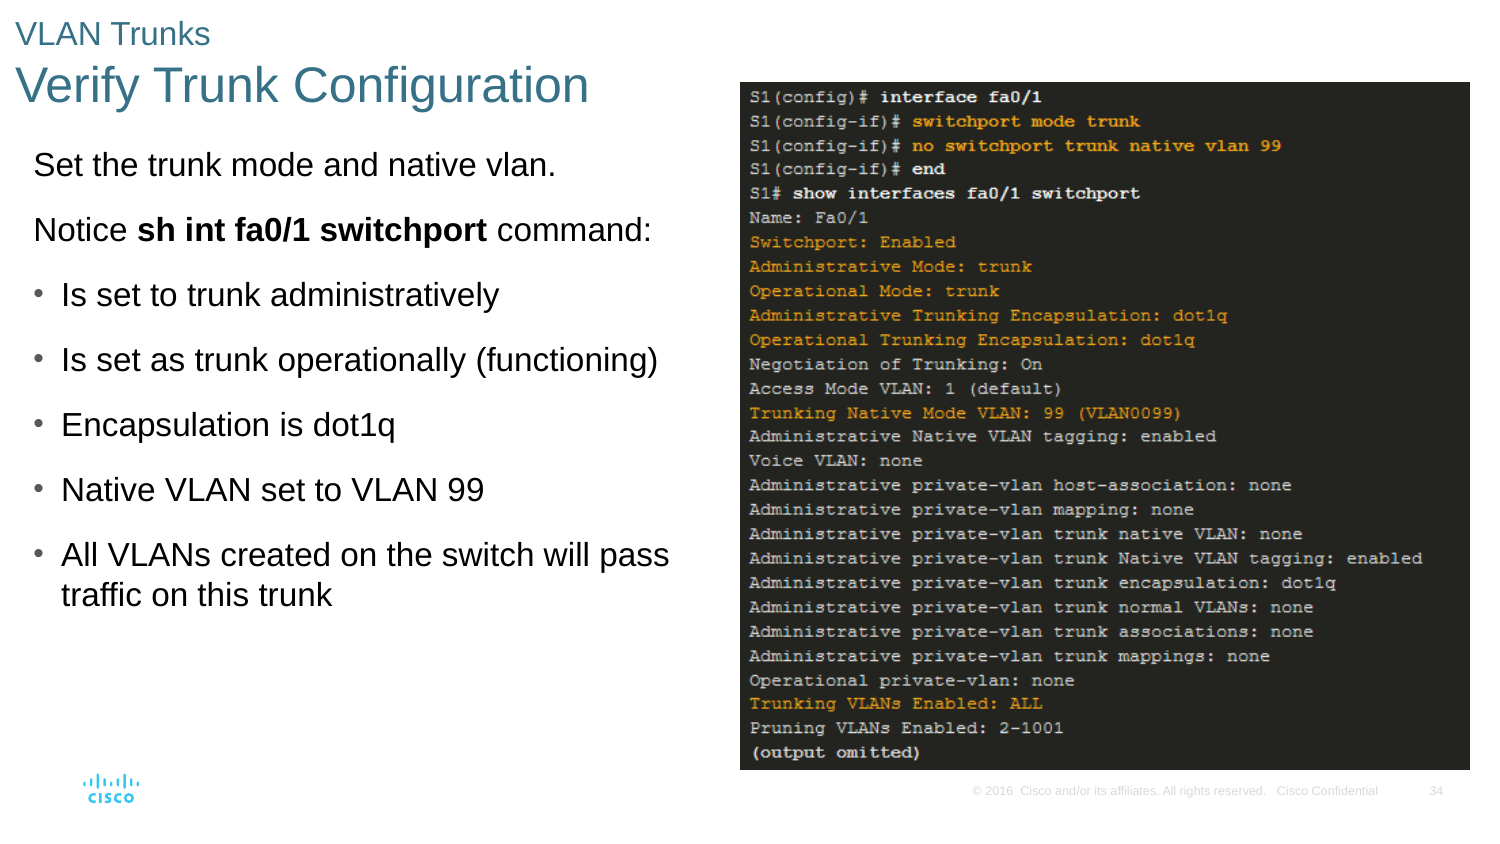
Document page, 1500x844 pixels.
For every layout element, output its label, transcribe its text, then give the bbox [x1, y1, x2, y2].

picture [740, 82, 1471, 771]
title VLAN Trunks Verify Trunk Configuration [0, 0, 722, 125]
list Set the trunk mode and native vlan. Notice sh int fa0/1 switchport command: Is set to trunk administratively Is set as trunk operationally (functioning) Encapsulation is dot1q Native VLAN set to VLAN 99 All VLANs created on the switch will pass traffic on this trunk [18, 135, 735, 739]
